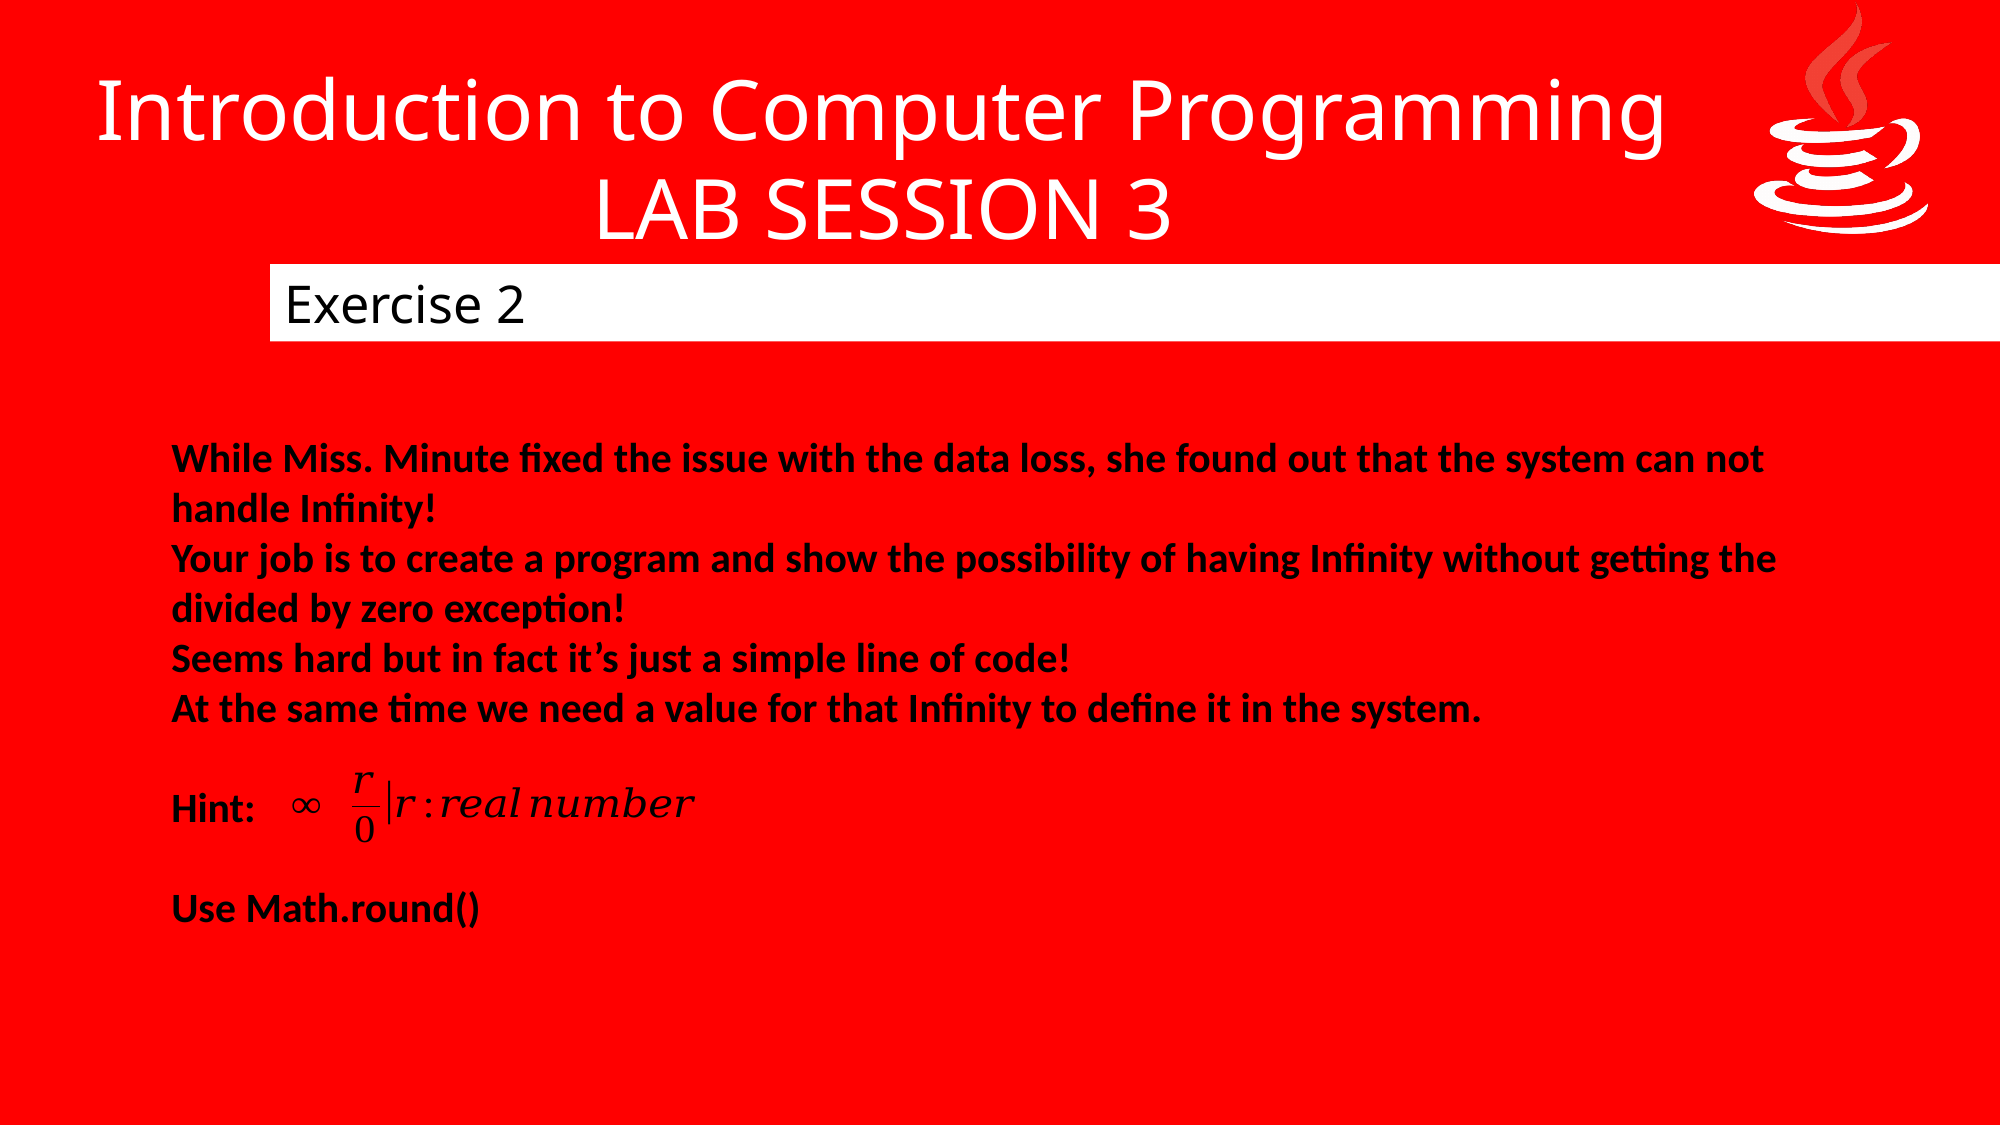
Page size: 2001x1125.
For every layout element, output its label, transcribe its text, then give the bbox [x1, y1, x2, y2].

picture [1754, 1, 1928, 234]
text_box While Miss. Minute fixed the issue with the data loss, she found out that the system can not handle Infinity! Your job is to create a program and show the possibility of having Infinity without getting the divided by zero exception! Seems hard but in fact it’s just a simple line of code! At the same time we need a value for that Infinity to define it in the system. Hint: Use Math.round() [156, 423, 1822, 989]
text_box Exercise 2 [270, 264, 2000, 342]
text_box Introduction to Computer Programming LAB SESSION 3 [12, 49, 1755, 264]
